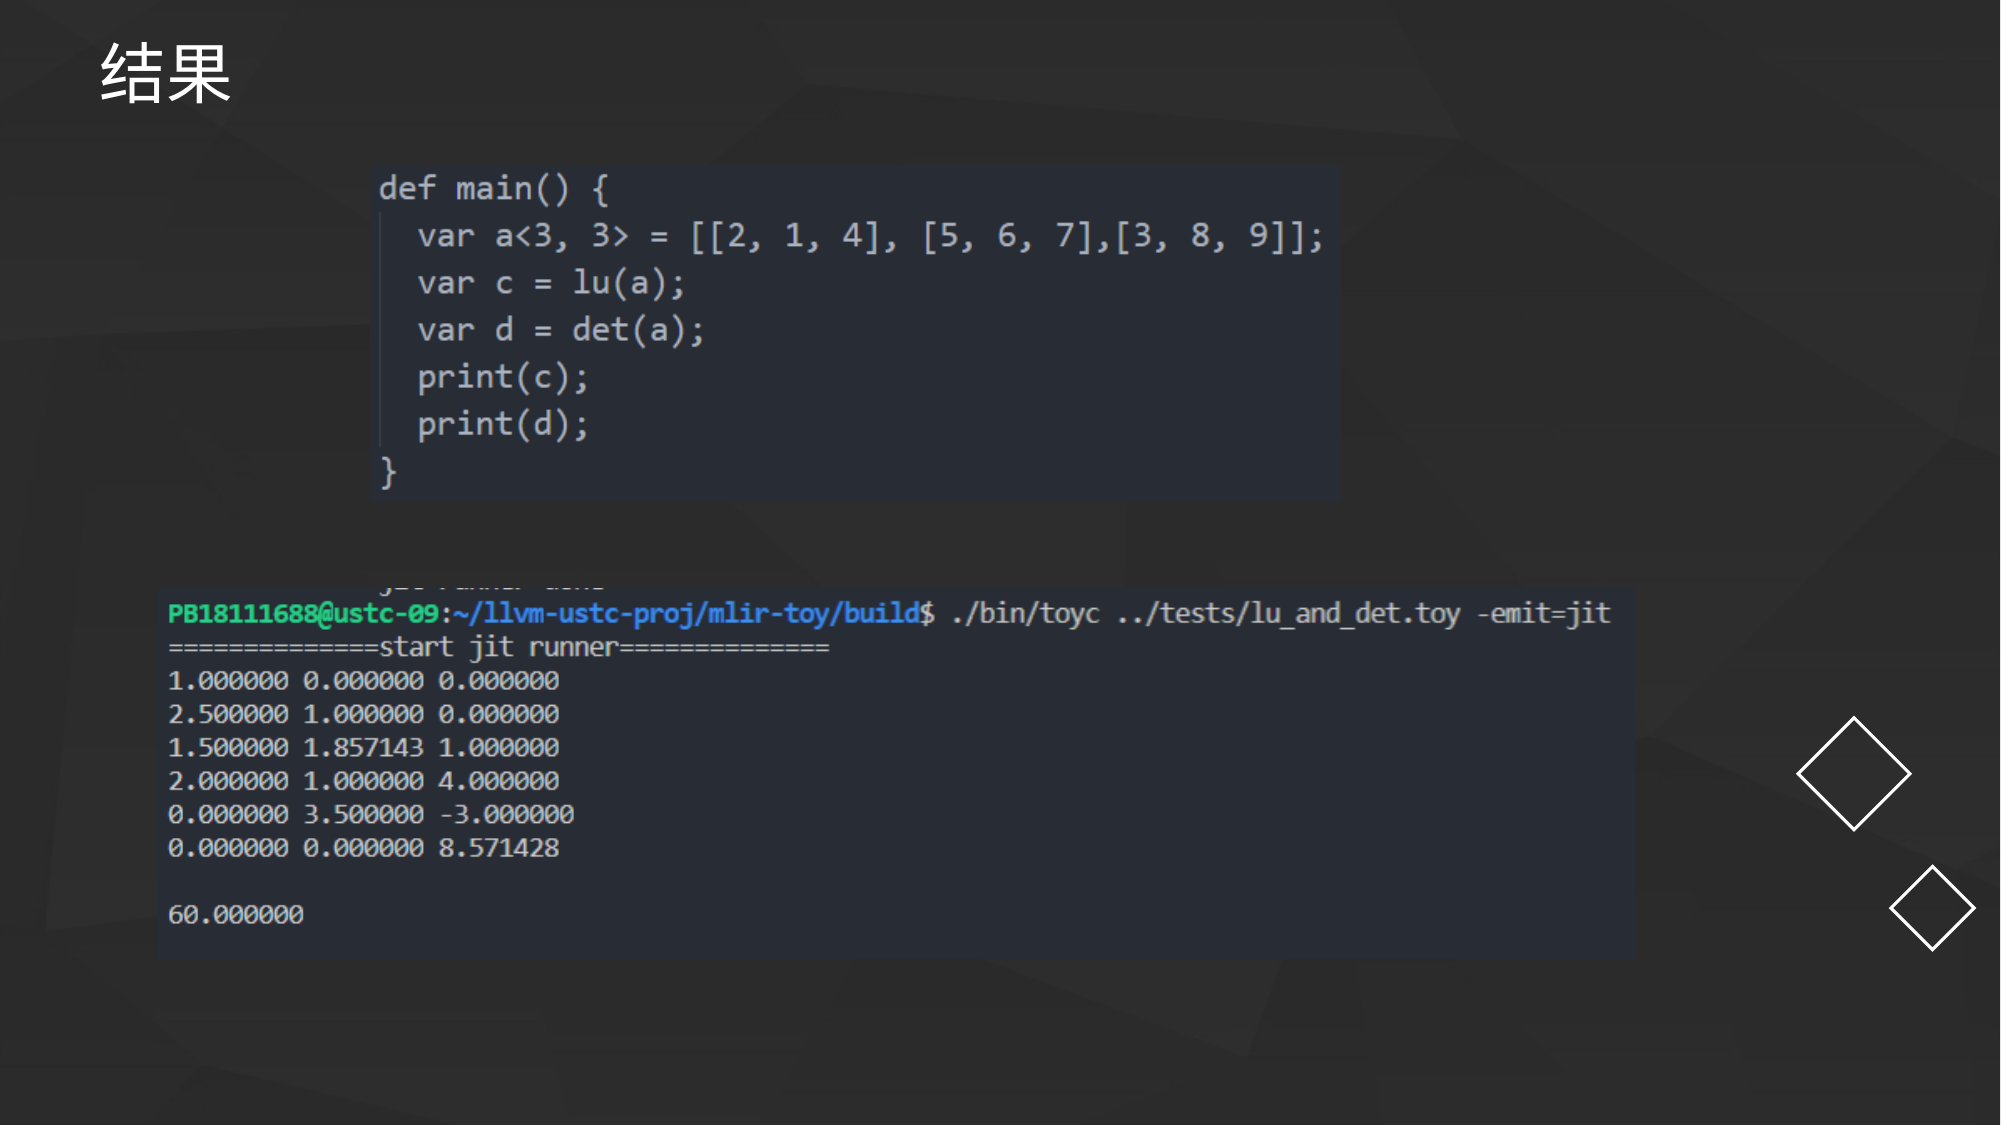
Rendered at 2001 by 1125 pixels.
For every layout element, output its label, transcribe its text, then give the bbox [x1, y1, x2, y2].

text_box [1796, 716, 1912, 832]
text_box [1889, 864, 1976, 952]
picture [0, 0, 2001, 1125]
text_box 结果 [85, 24, 897, 119]
